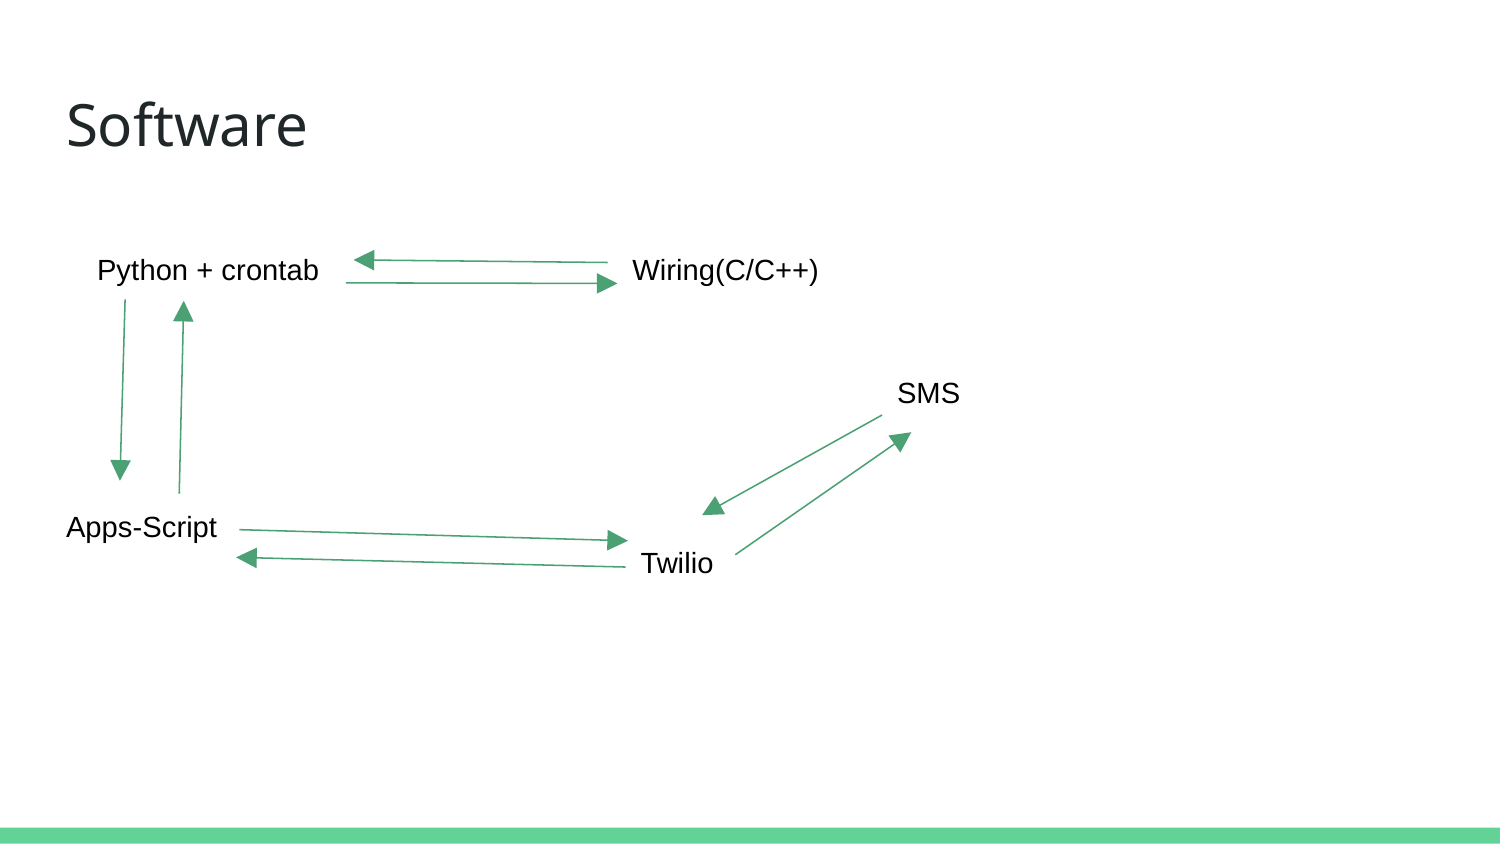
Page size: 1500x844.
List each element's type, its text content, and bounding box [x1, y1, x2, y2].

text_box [235, 557, 626, 568]
text_box Twilio [625, 529, 942, 605]
text_box Python + crontab [82, 236, 374, 340]
text_box Wiring(C/C++) [617, 236, 852, 331]
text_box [178, 300, 184, 494]
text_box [119, 299, 126, 481]
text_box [734, 432, 912, 556]
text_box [701, 414, 883, 516]
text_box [239, 529, 629, 541]
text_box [353, 259, 608, 263]
title Software [51, 72, 1449, 167]
text_box Apps-Script [51, 493, 308, 581]
text_box SMS [882, 359, 1117, 471]
